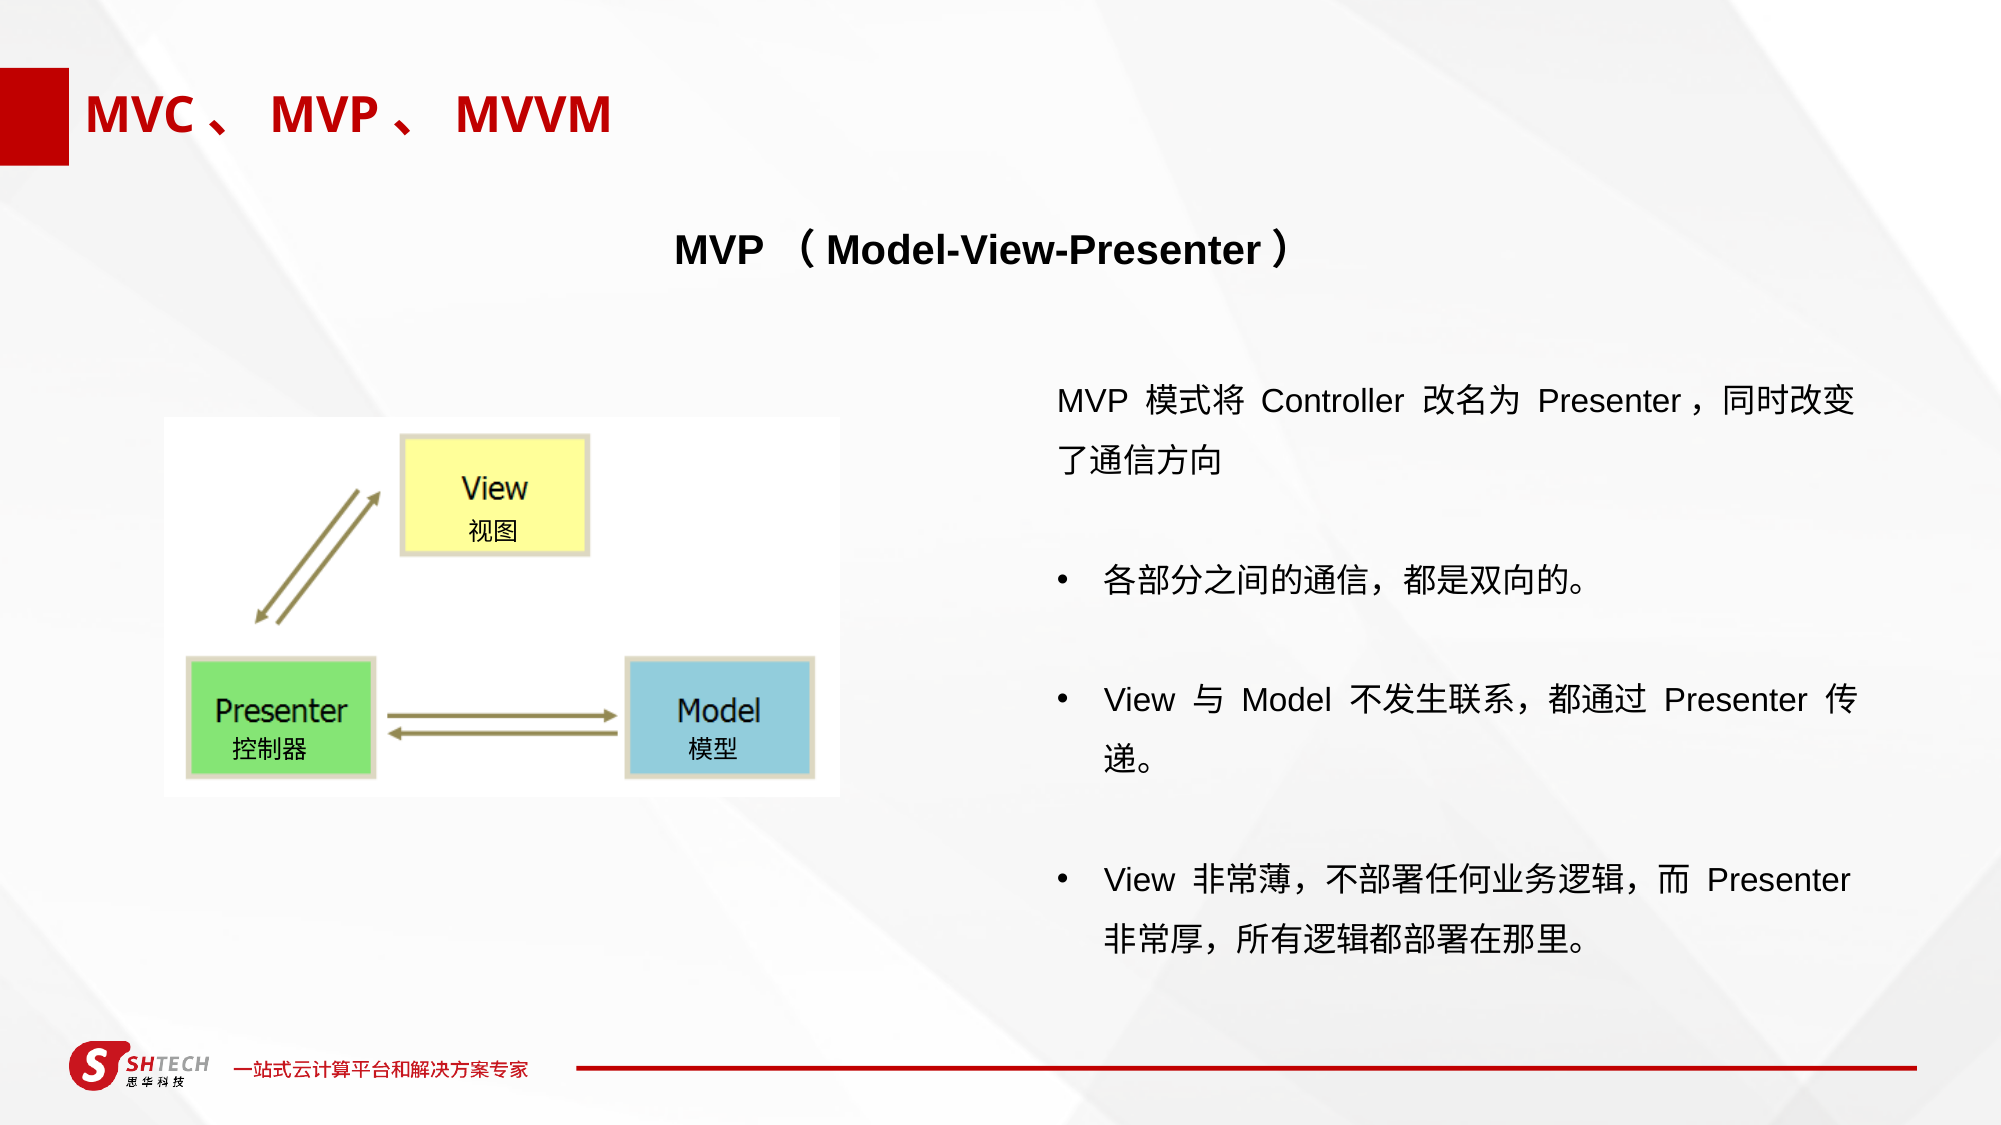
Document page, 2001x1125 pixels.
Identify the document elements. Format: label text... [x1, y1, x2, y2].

title MVC、MVP、MVVM [69, 67, 1919, 166]
text_box MVP 模式将 Controller 改名为 Presenter，同时改变了通信方向 各部分之间的通信，都是双向的。 View 与 Model 不发生联系，都通过 Presenter 传递。 View 非常薄，不部署任何业务逻辑，而 Presenter非常厚，所有逻辑都部署在那里。 [1042, 351, 1895, 966]
text_box MVP（Model-View-Presenter） [659, 215, 1329, 281]
picture [164, 417, 840, 798]
picture [55, 1033, 545, 1100]
